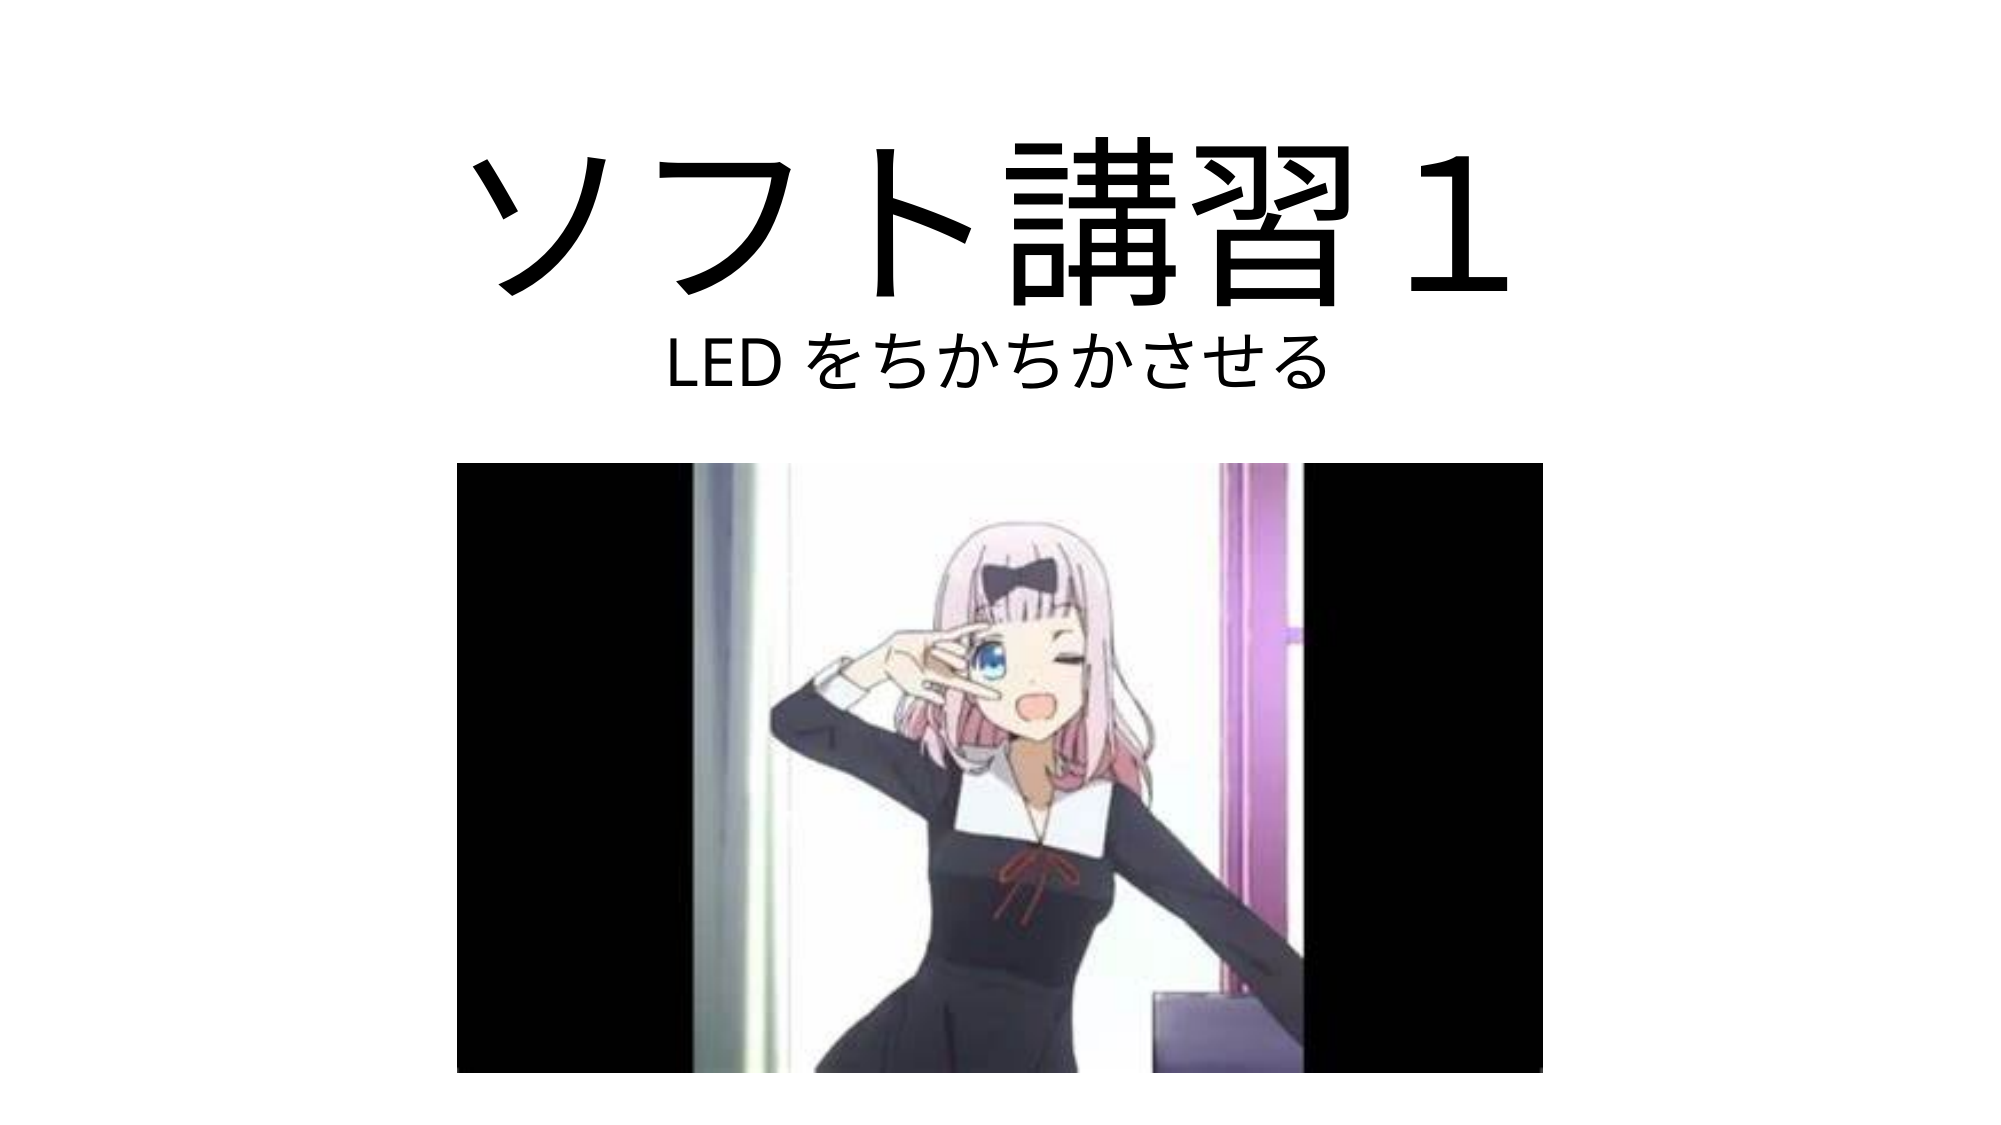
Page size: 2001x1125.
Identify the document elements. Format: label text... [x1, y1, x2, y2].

subtitle LEDをちかちかさせる [249, 321, 1750, 593]
title ソフト講習１ [249, 89, 1750, 321]
picture [457, 463, 1543, 1073]
